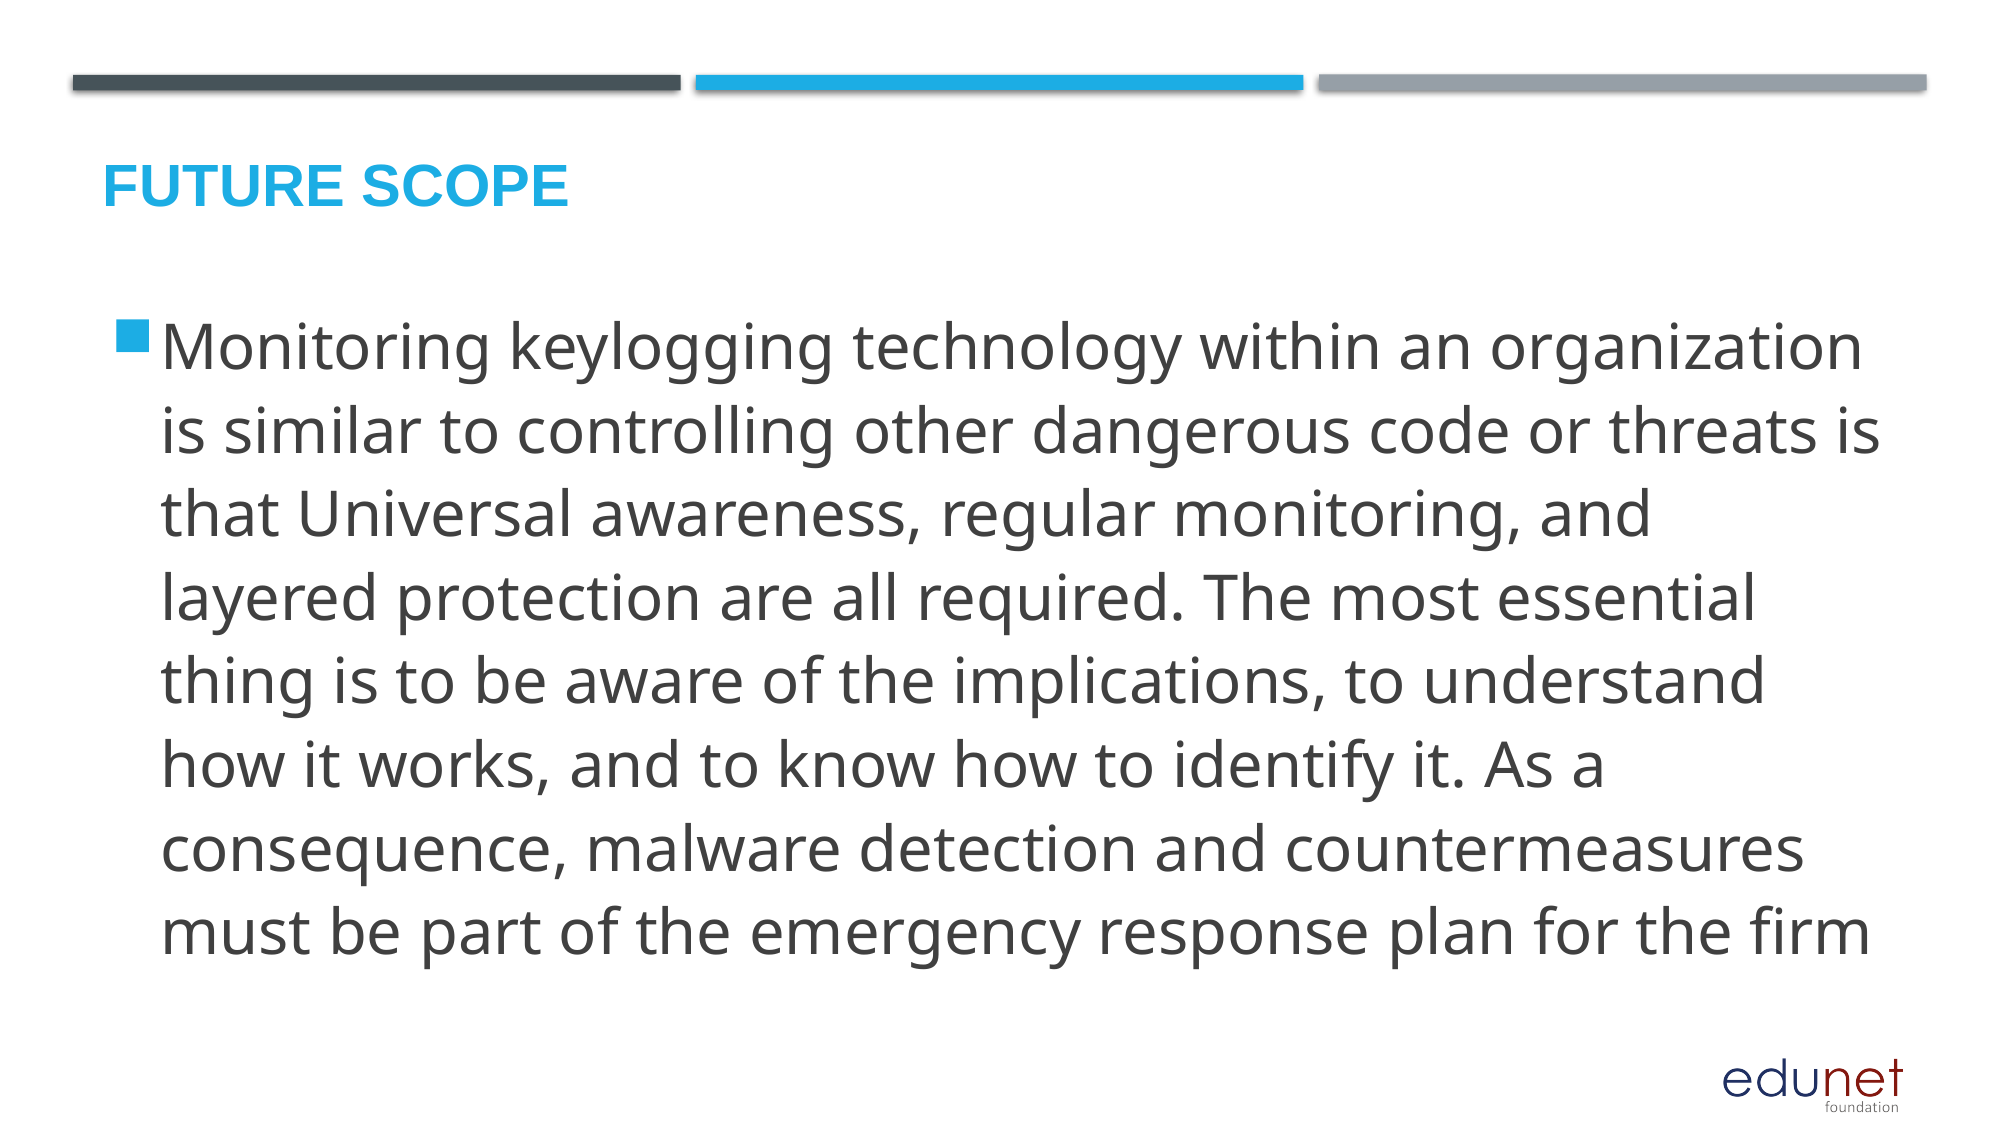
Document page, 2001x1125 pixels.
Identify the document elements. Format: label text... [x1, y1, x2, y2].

picture [1719, 1056, 1905, 1116]
list Monitoring keylogging technology within an organization is similar to controlling other dangerous code or threats is that Universal awareness, regular monitoring, and layered protection are all required. The most essential thing is to be aware of the implications, to understand how it works, and to know how to identify it. As a consequence, malware detection and countermeasures must be part of the emergency response plan for the firm [95, 213, 1905, 981]
text_box Future scope [87, 138, 1898, 226]
